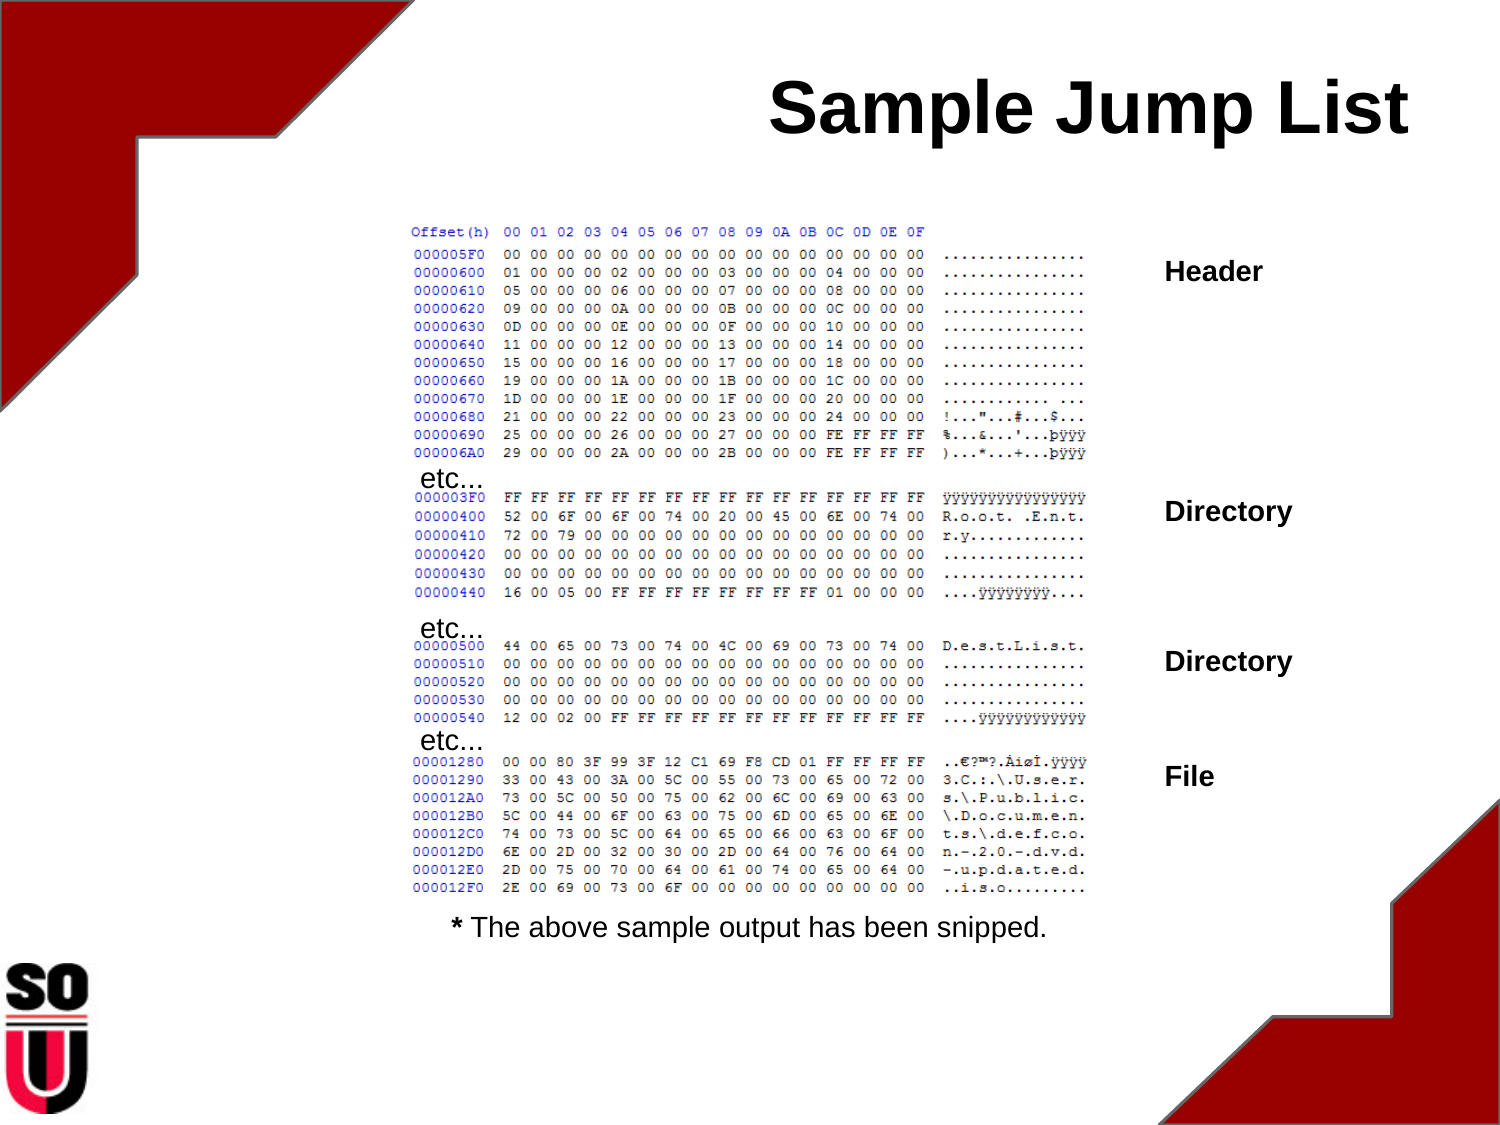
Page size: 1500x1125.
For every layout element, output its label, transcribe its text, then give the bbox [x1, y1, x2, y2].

text_box [0, 0, 414, 412]
text_box [411, 639, 1088, 731]
text_box [1159, 800, 1500, 1125]
text_box etc... [405, 594, 500, 647]
text_box [0, 963, 123, 1114]
text_box File [1149, 742, 1252, 805]
text_box Header [1149, 237, 1453, 307]
text_box [410, 224, 1089, 465]
text_box Directory [1149, 476, 1335, 522]
text_box etc... [405, 706, 500, 759]
text_box [411, 755, 1090, 893]
title Sample Jump List [589, 31, 1425, 164]
text_box [413, 489, 1089, 603]
text_box etc... [405, 444, 500, 497]
text_box * The above sample output has been snipped. [384, 893, 1116, 975]
text_box Directory [1149, 626, 1335, 672]
